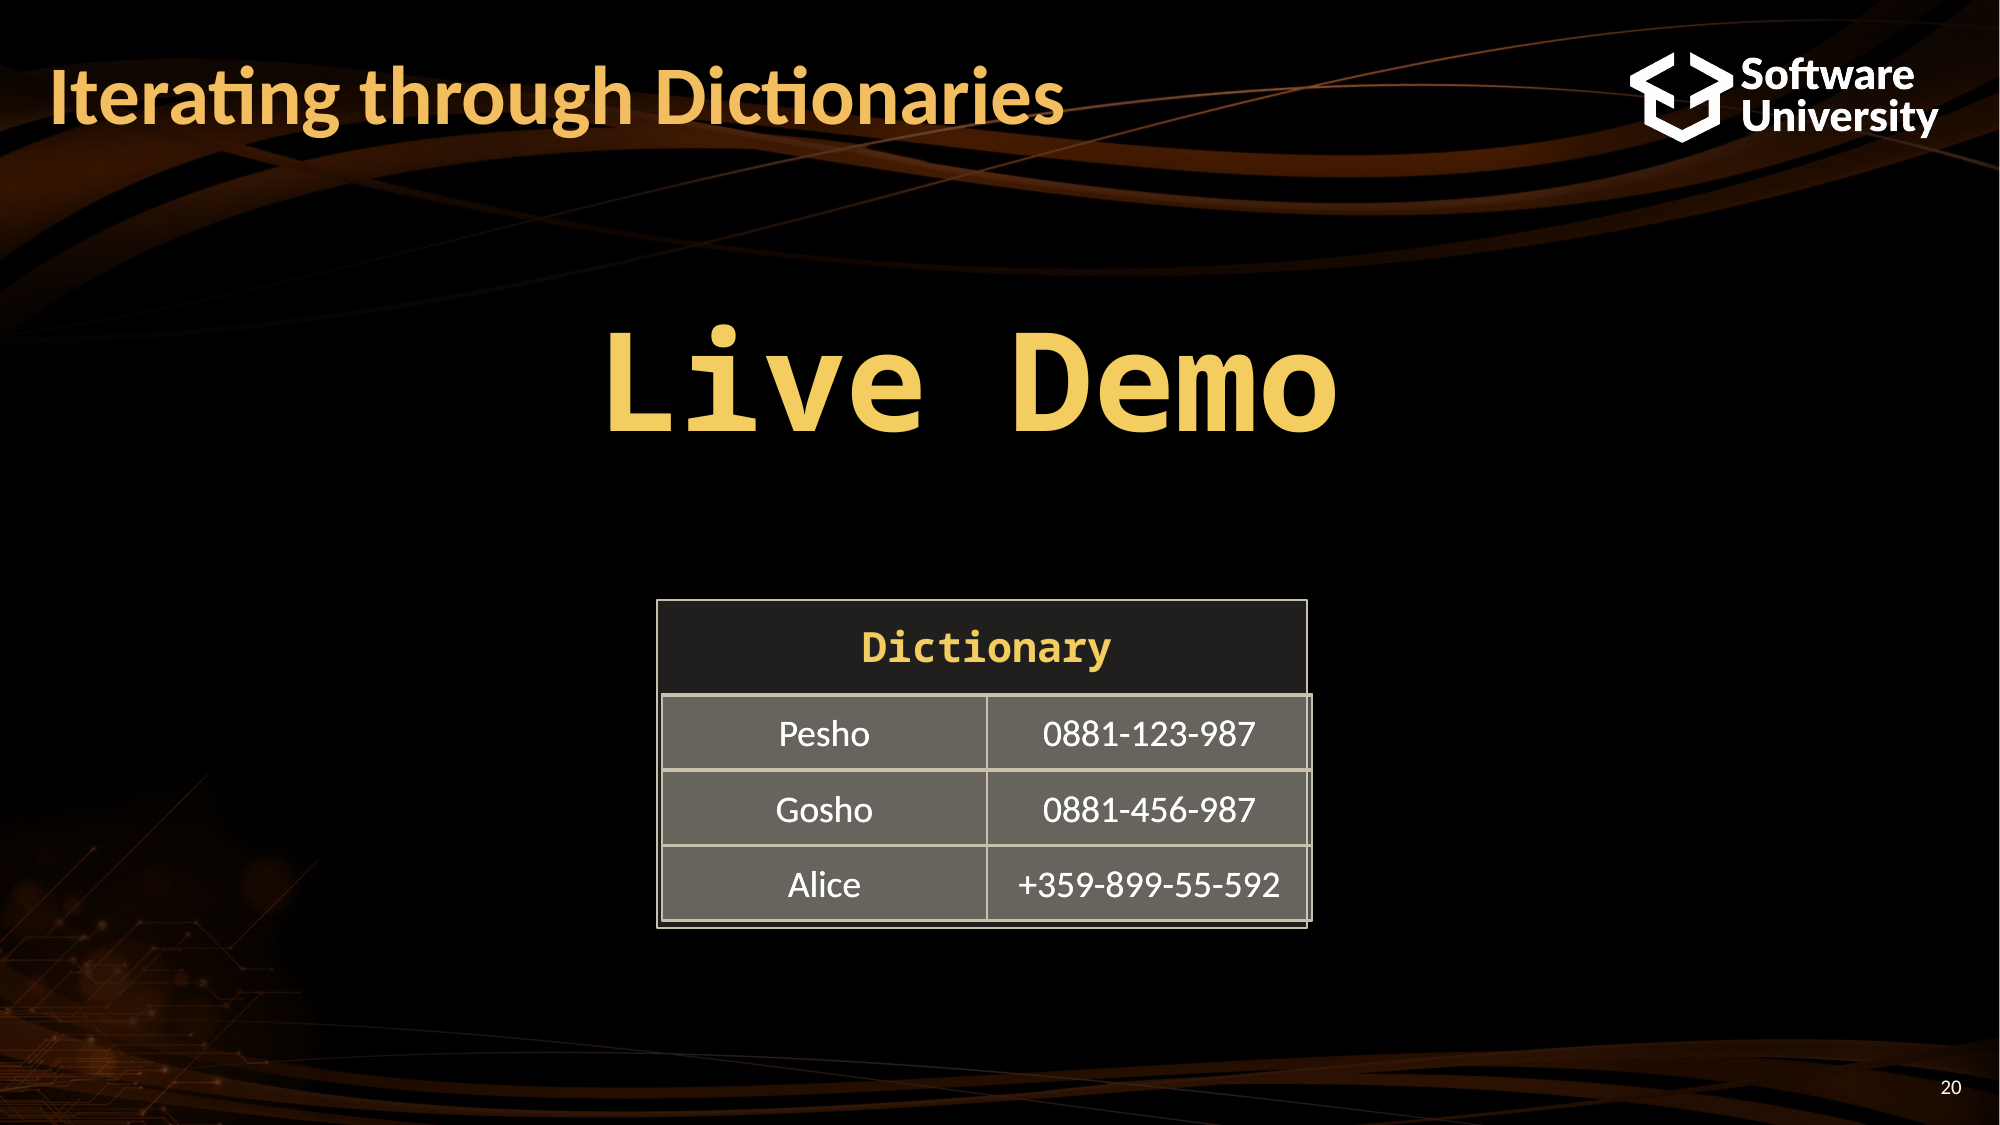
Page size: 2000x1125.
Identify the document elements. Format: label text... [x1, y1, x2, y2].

text_box Gosho [662, 769, 988, 845]
text_box 0881-456-987 [988, 769, 1313, 845]
text_box [656, 600, 1307, 928]
text_box Iterating through Dictionaries [30, 6, 1602, 189]
text_box Dictionary [662, 613, 1312, 678]
text_box Alice [662, 845, 987, 920]
text_box 0881-123-987 [987, 693, 1313, 769]
text_box Live Demo [358, 287, 1580, 467]
text_box +359-899-55-592 [987, 845, 1313, 920]
text_box 20 [1897, 1070, 1968, 1103]
picture [0, 0, 2000, 1125]
text_box Pesho [662, 693, 987, 769]
